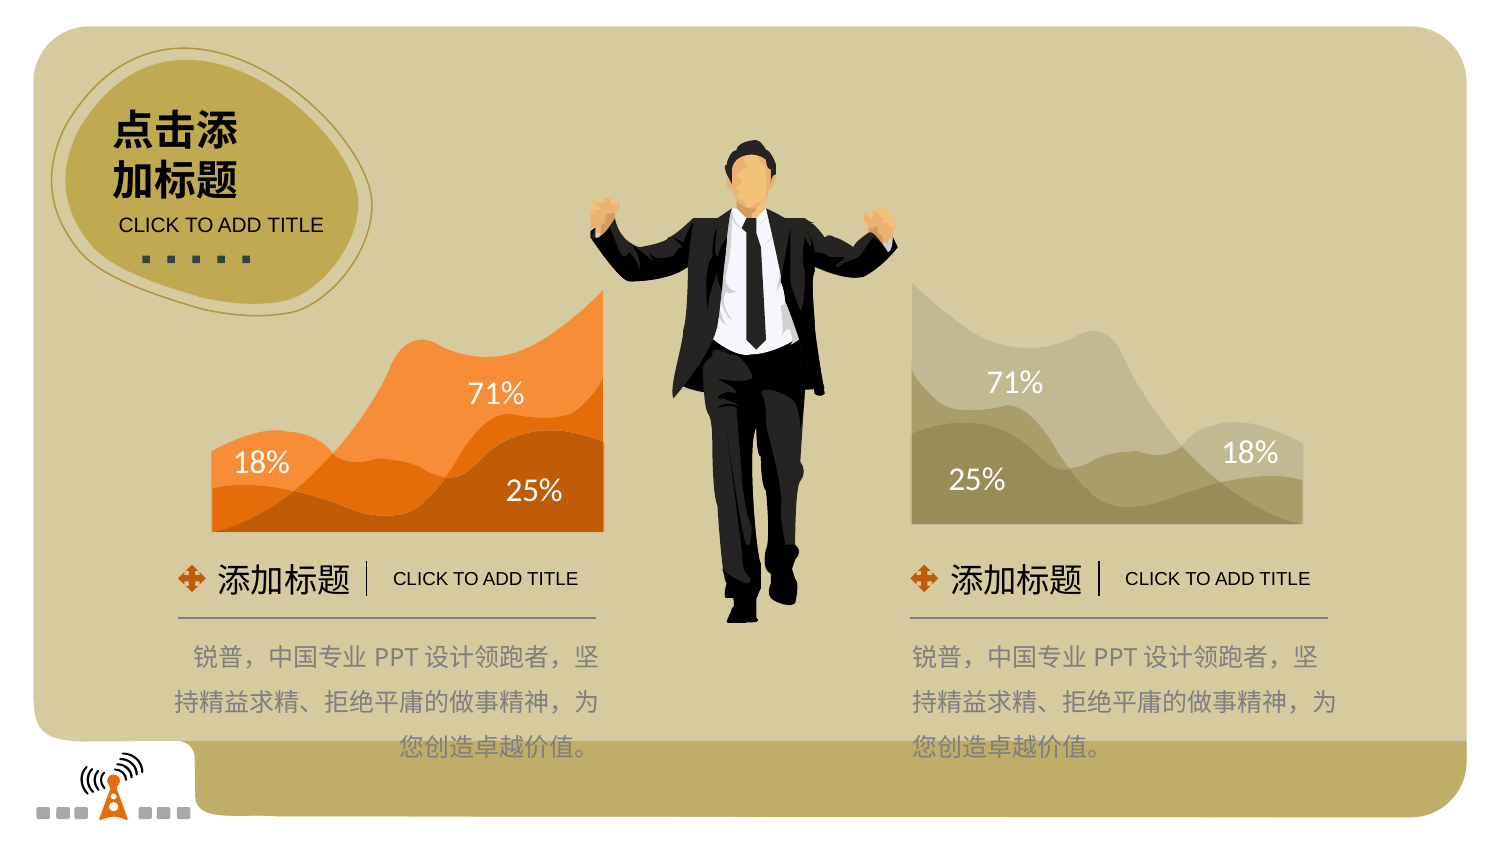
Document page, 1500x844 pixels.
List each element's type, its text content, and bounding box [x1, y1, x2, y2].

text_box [910, 282, 1304, 525]
text_box 锐普，中国专业PPT设计领跑者，坚持精益求精、拒绝平庸的做事精神，为您创造卓越价值。 [897, 619, 1353, 769]
picture [590, 139, 898, 623]
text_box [177, 551, 597, 619]
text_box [909, 551, 1329, 619]
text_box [51, 47, 373, 316]
text_box 锐普，中国专业PPT设计领跑者，坚持精益求精、拒绝平庸的做事精神，为您创造卓越价值。 [159, 619, 615, 769]
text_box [211, 289, 585, 533]
